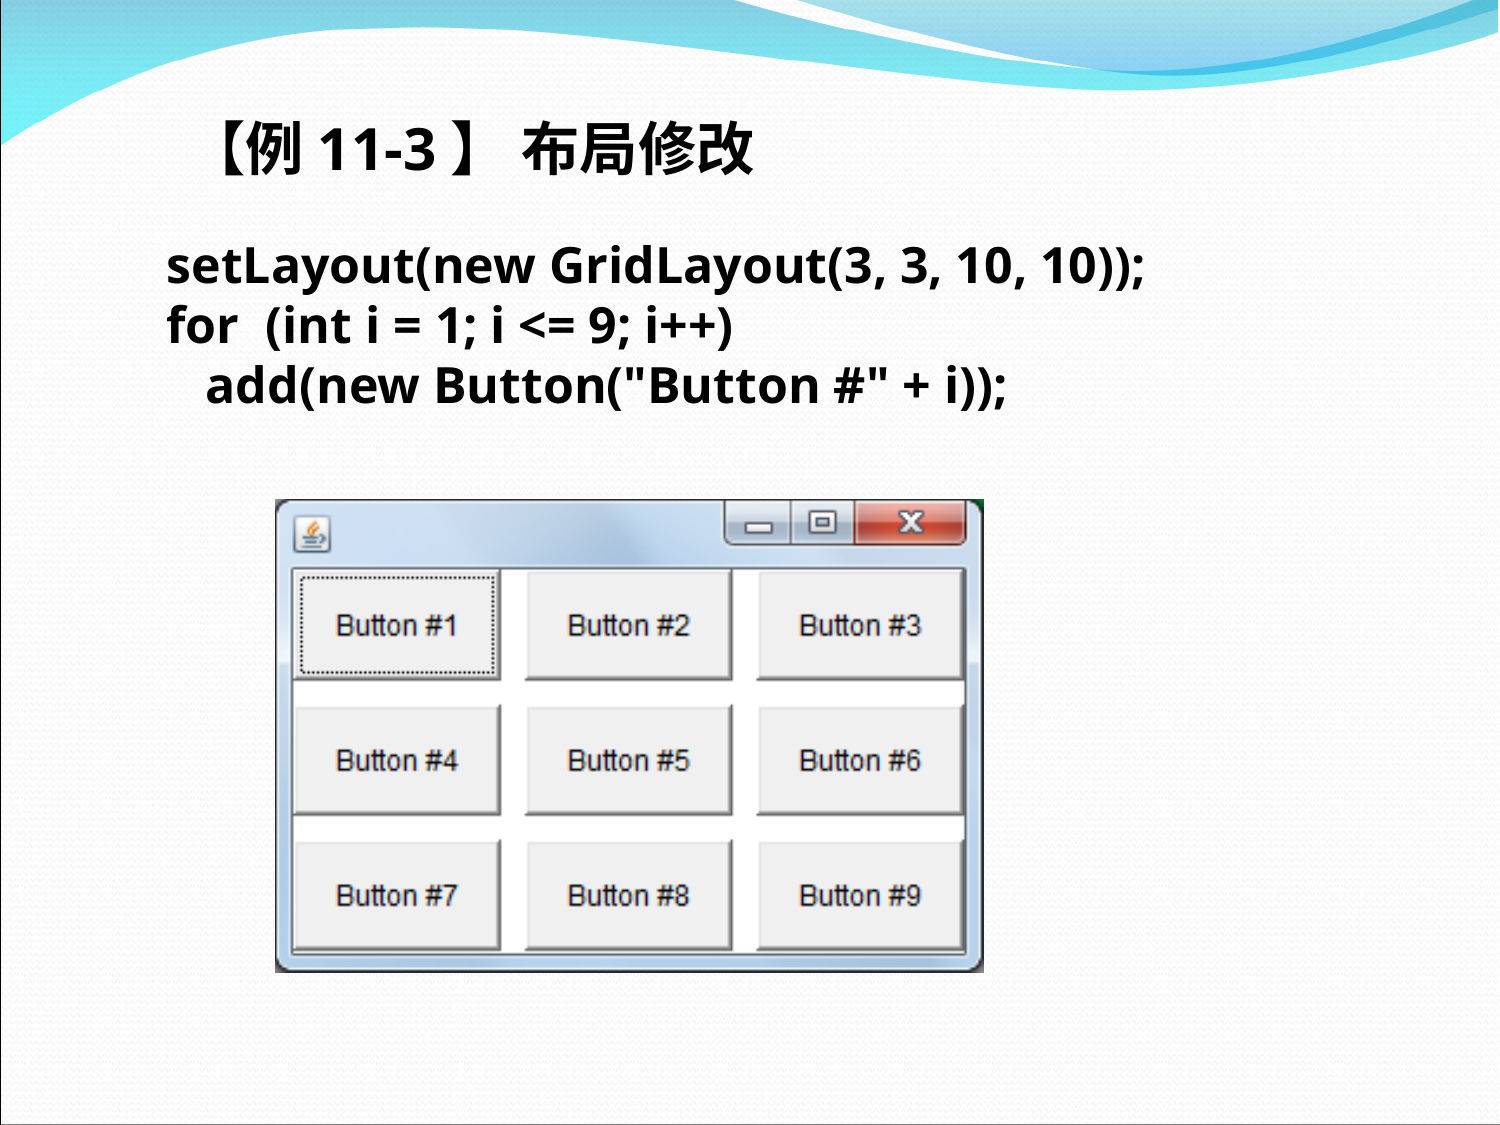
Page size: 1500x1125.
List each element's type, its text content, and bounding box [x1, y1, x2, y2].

picture [0, 0, 1500, 1125]
text_box 【例11-3】 布局修改 [187, 112, 1263, 213]
text_box setLayout(new GridLayout(3, 3, 10, 10)); for (int i = 1; i <= 9; i++) add(new Button("Button #" + i)); [99, 225, 1304, 421]
